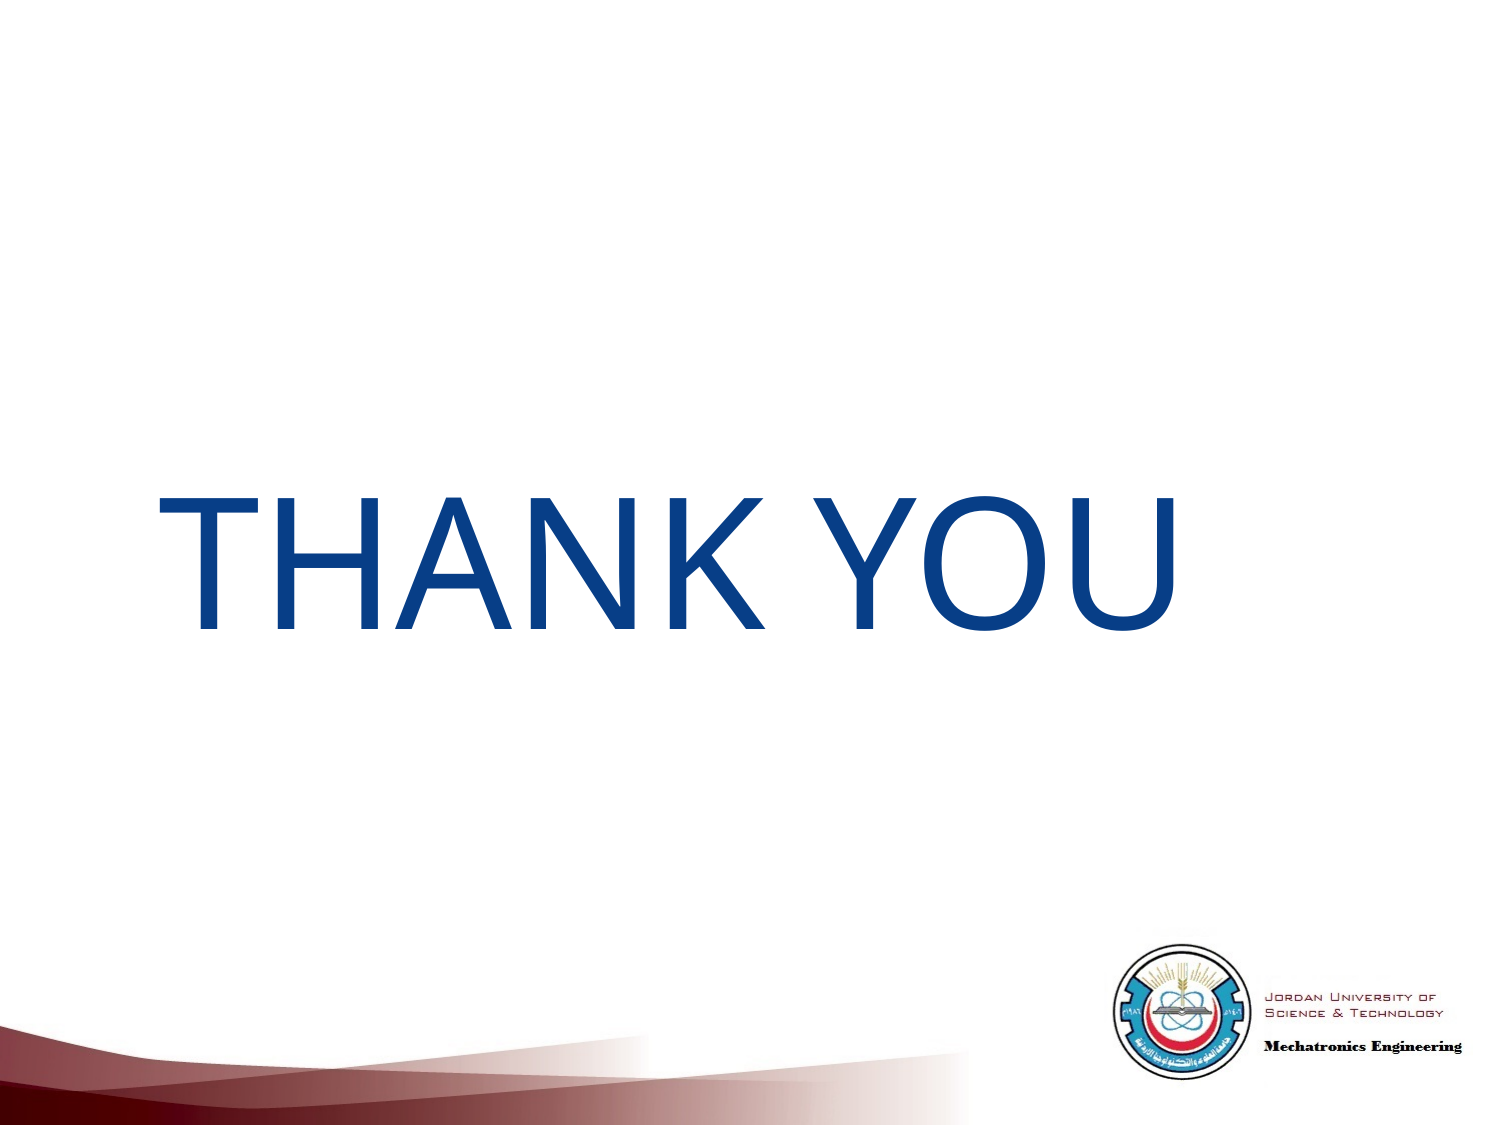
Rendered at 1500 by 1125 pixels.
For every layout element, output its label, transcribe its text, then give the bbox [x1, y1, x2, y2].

list THANK YOU [143, 438, 1359, 1005]
picture [0, 0, 1500, 1125]
slide_number 23 [654, 1025, 846, 1086]
